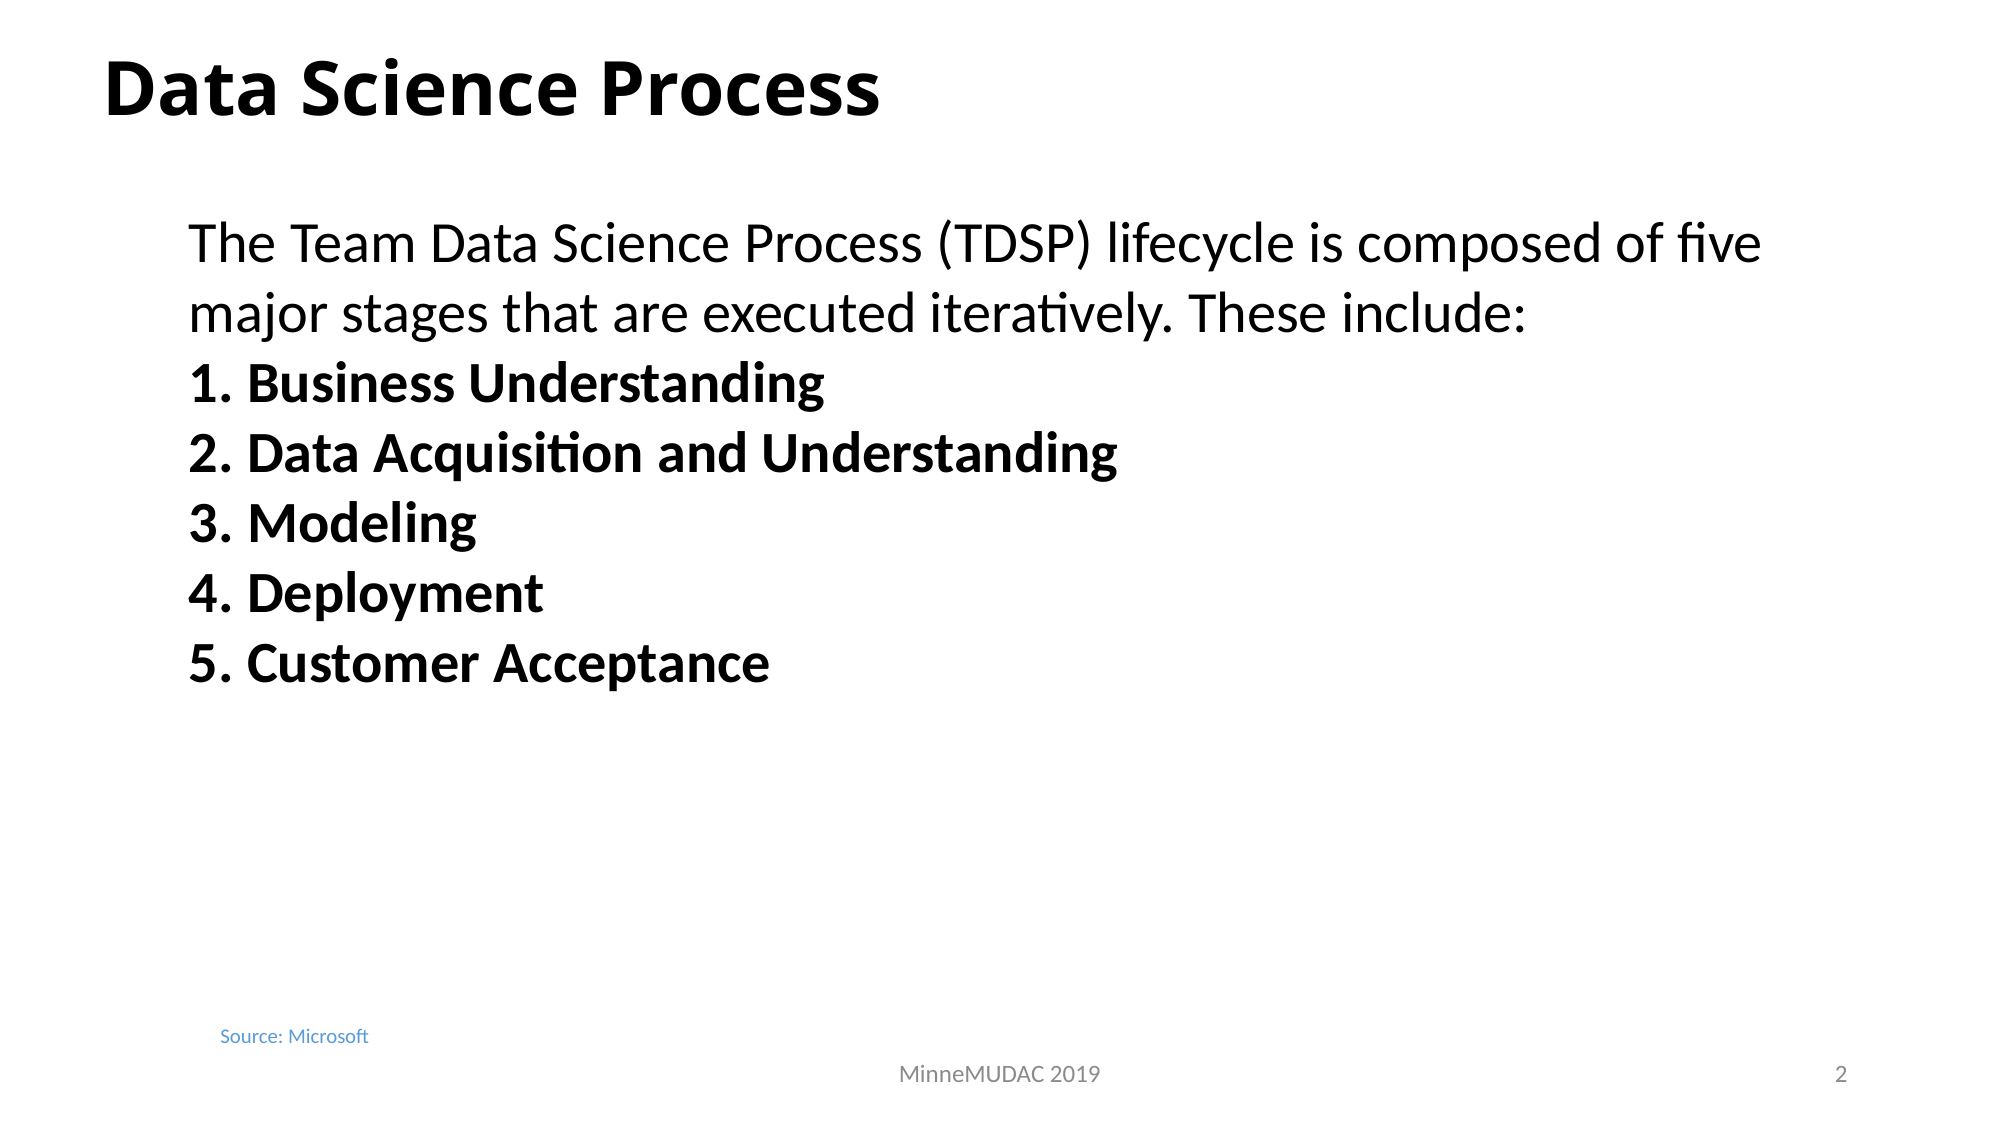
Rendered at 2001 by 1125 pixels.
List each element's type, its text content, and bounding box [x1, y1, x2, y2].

text_box Source: Microsoft [205, 1015, 470, 1065]
slide_number 2 [1412, 1042, 1863, 1103]
footer MinneMUDAC 2019 [662, 1042, 1338, 1103]
text_box The Team Data Science Process (TDSP) lifecycle is composed of five major stages that are executed iteratively. These include: 1. Business Understanding 2. Data Acquisition and Understanding 3. Modeling 4. Deployment 5. Customer Acceptance [174, 196, 1844, 702]
title Data Science Process [87, 36, 1427, 147]
